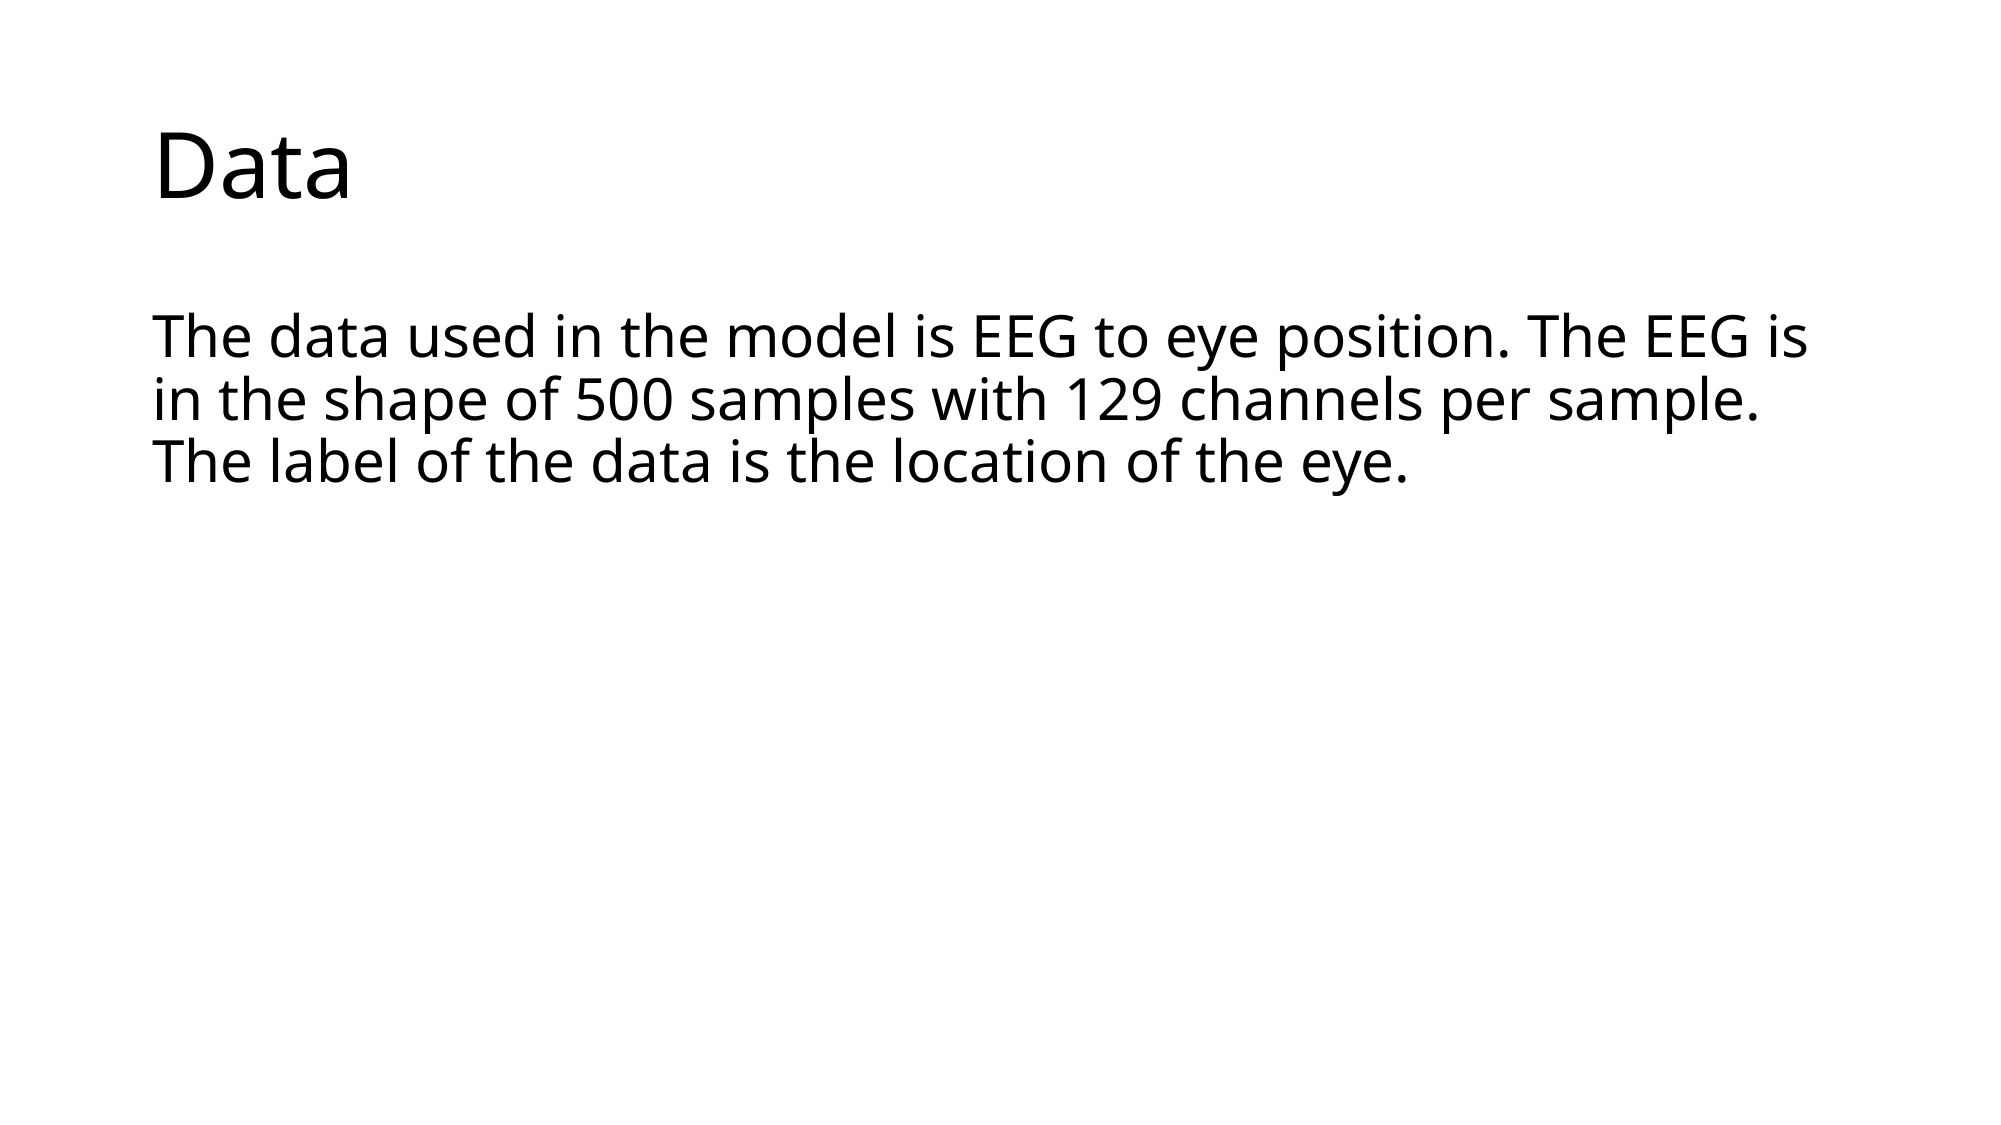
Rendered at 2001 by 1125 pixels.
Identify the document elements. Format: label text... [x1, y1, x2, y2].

list The data used in the model is EEG to eye position. The EEG is in the shape of 500 samples with 129 channels per sample. The label of the data is the location of the eye. [137, 299, 1863, 1014]
title Data [137, 59, 1863, 278]
